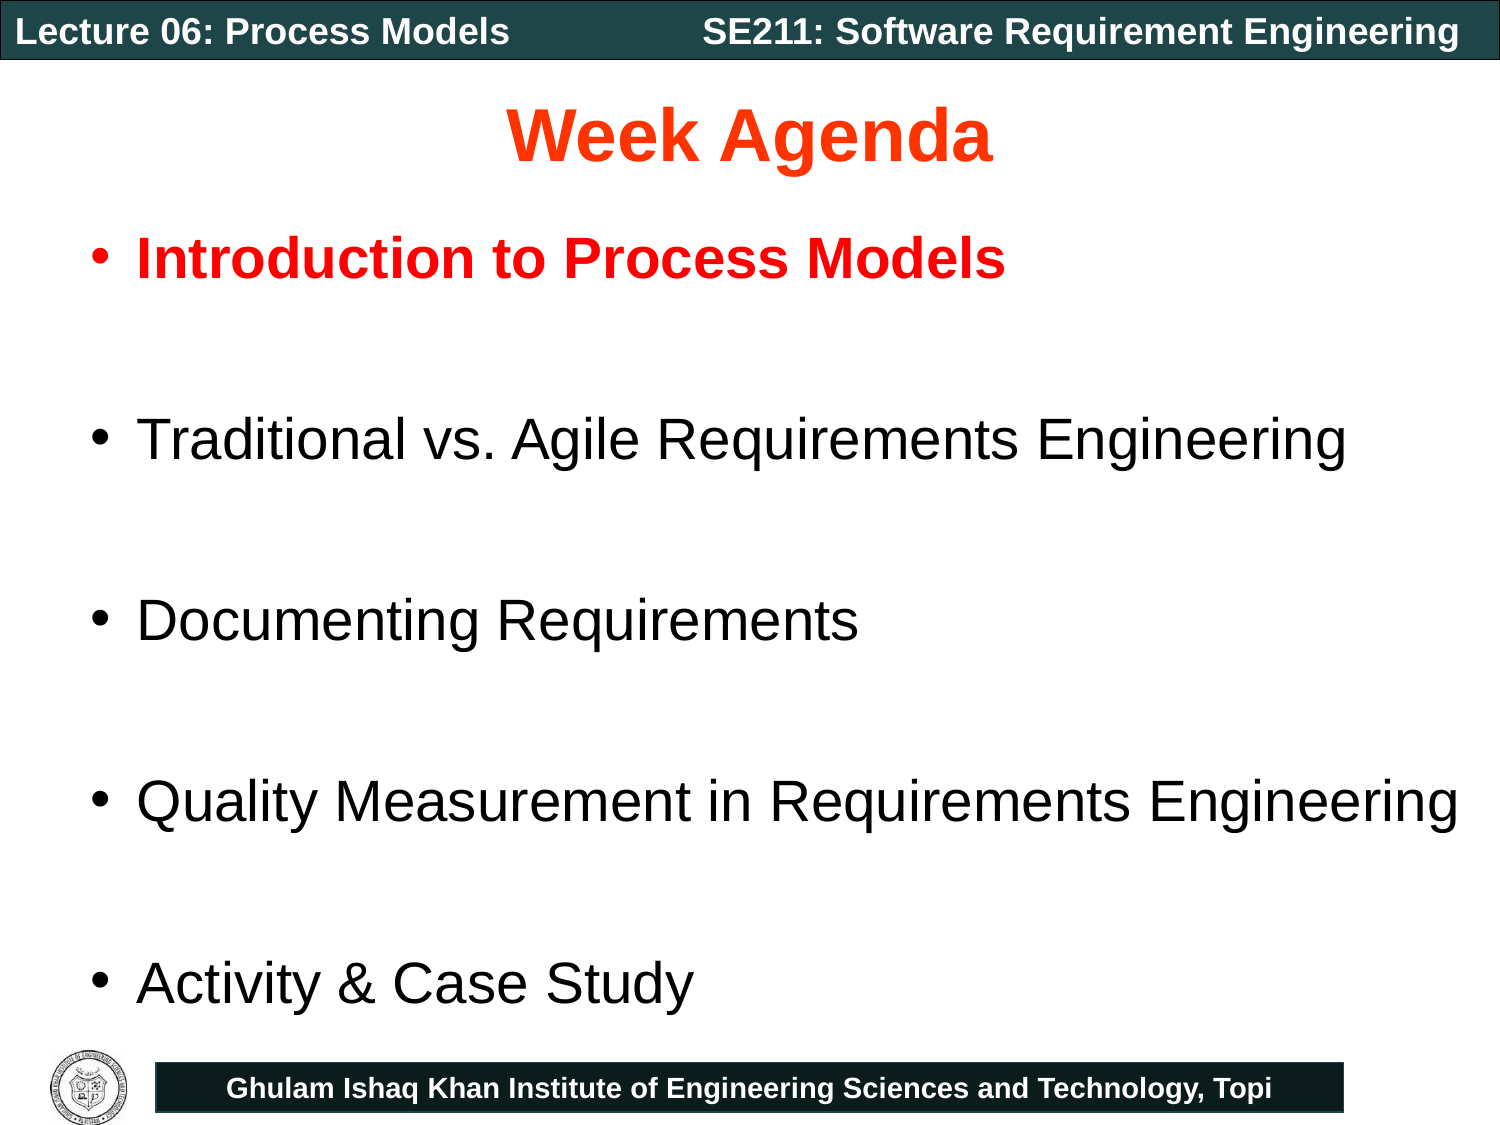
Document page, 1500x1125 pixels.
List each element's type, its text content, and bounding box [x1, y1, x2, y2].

picture [50, 1050, 127, 1125]
title Week Agenda [0, 62, 1500, 200]
list Introduction to Process Models Traditional vs. Agile Requirements Engineering Documenting Requirements Quality Measurement in Requirements Engineering Activity & Case Study [0, 212, 1500, 1050]
